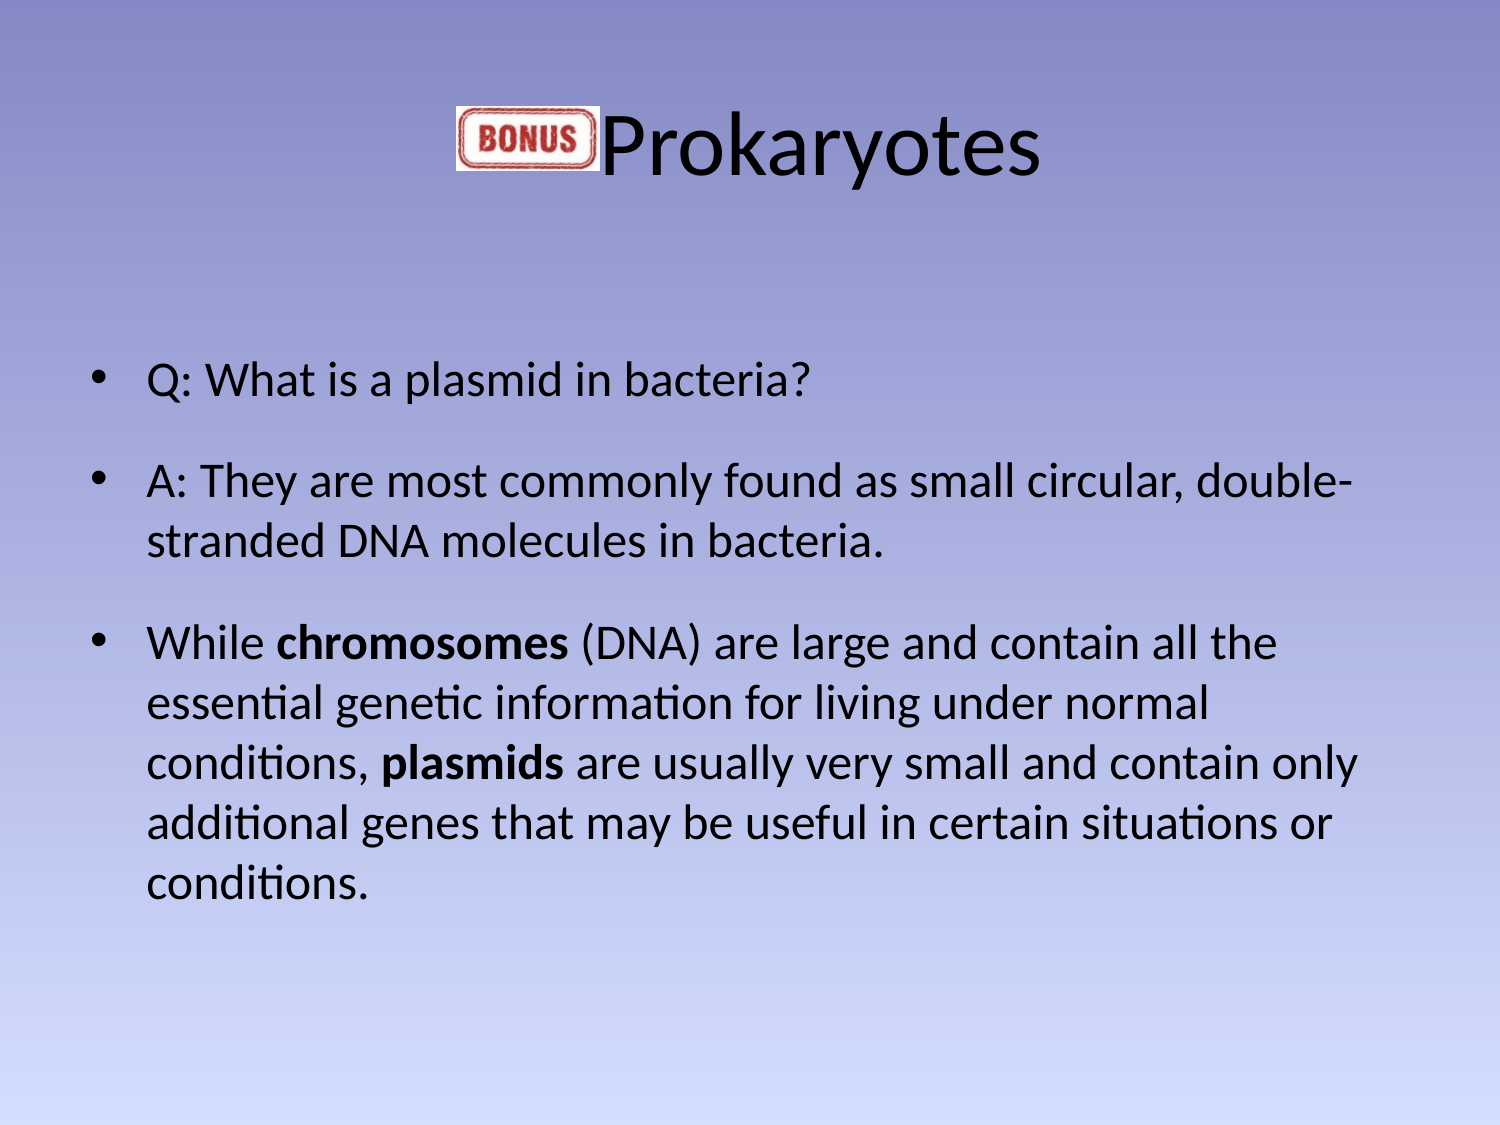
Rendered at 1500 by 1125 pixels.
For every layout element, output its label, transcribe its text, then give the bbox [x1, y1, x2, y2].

picture [456, 106, 600, 171]
title Prokaryotes [75, 45, 1425, 233]
list Q: What is a plasmid in bacteria? A: They are most commonly found as small circular, double-stranded DNA molecules in bacteria. While chromosomes (DNA) are large and contain all the essential genetic information for living under normal conditions, plasmids are usually very small and contain only additional genes that may be useful in certain situations or conditions. [75, 338, 1425, 1035]
